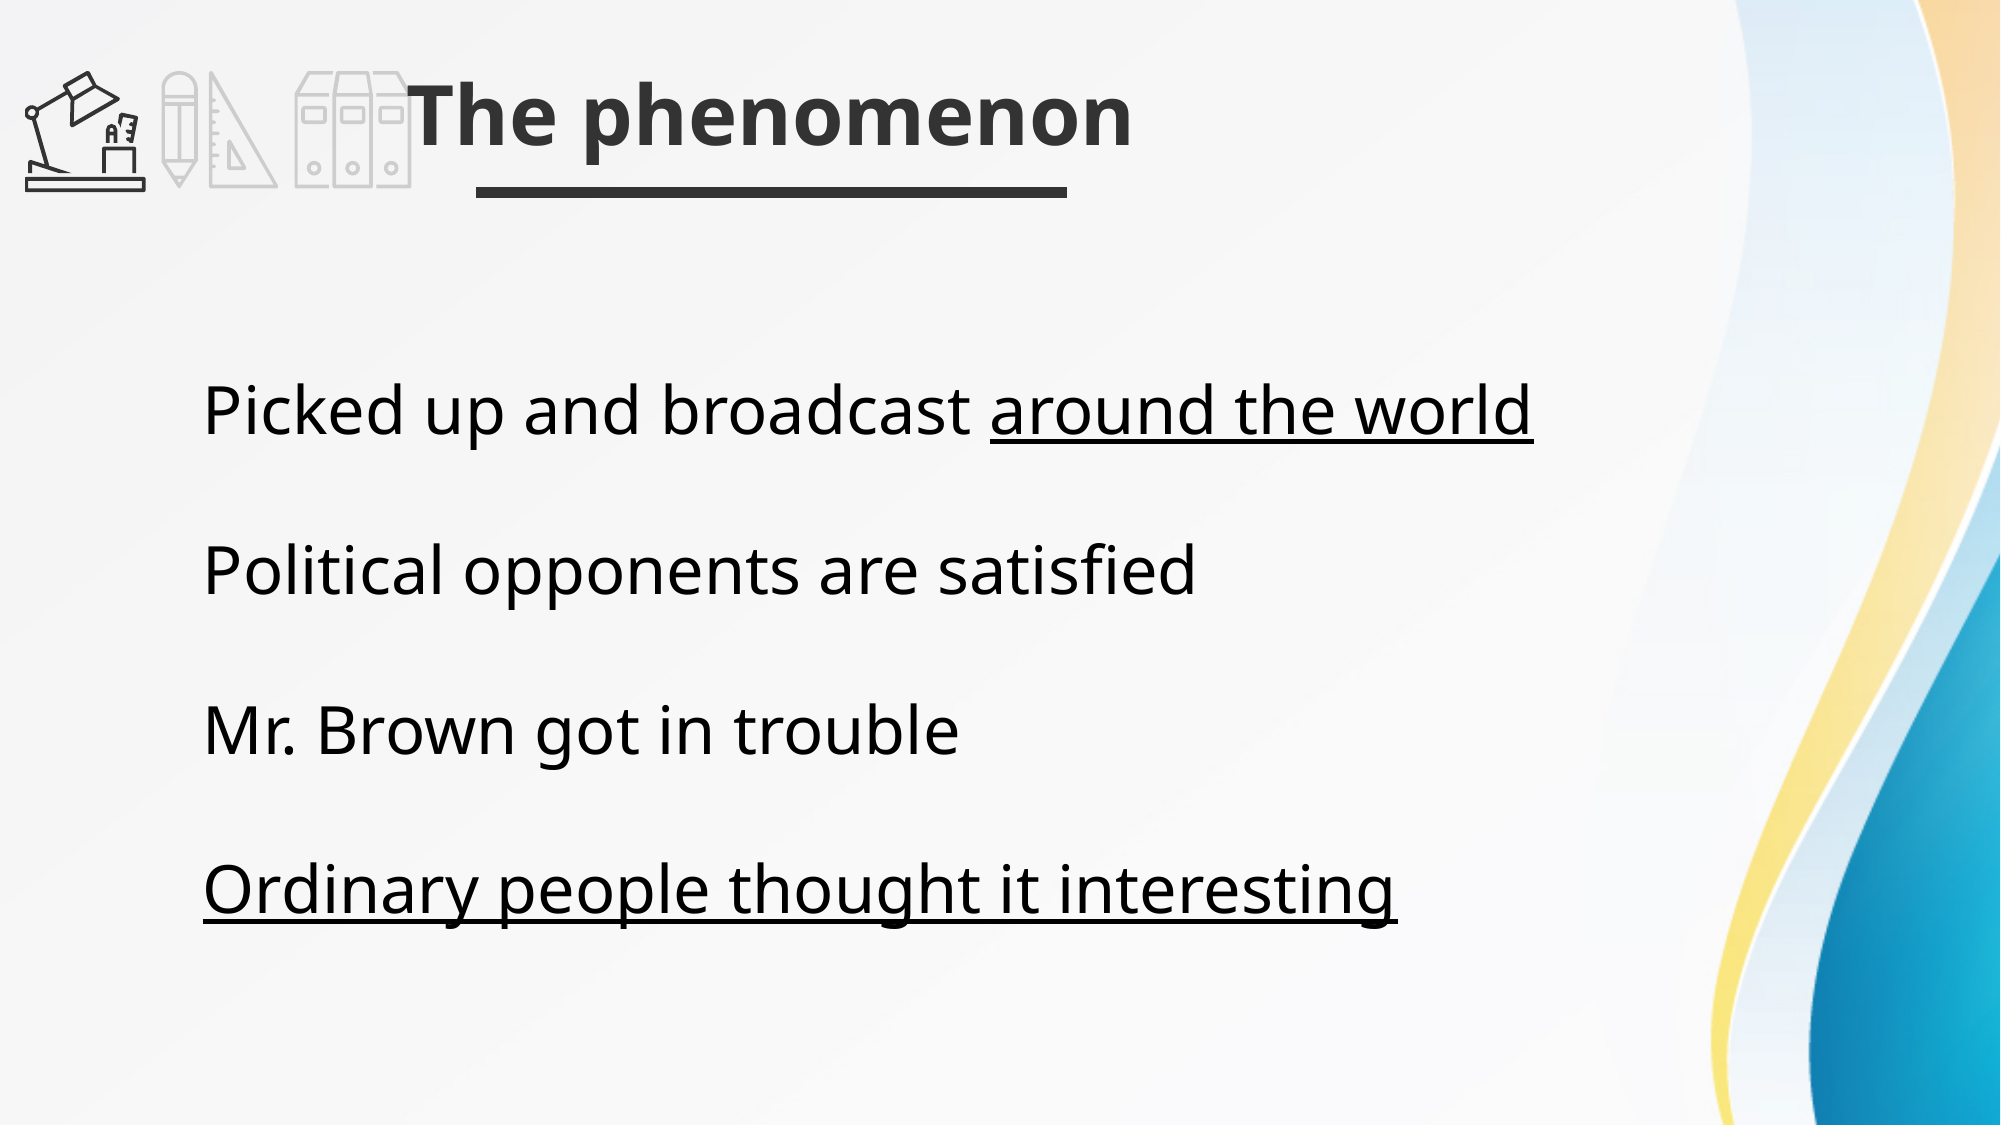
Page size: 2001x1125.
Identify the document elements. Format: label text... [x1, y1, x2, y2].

text_box Picked up and broadcast around the world Political opponents are satisfied Mr. Brown got in trouble Ordinary people thought it interesting [187, 360, 1699, 1015]
text_box The phenomenon [392, 55, 1151, 170]
picture [0, 0, 2001, 1125]
